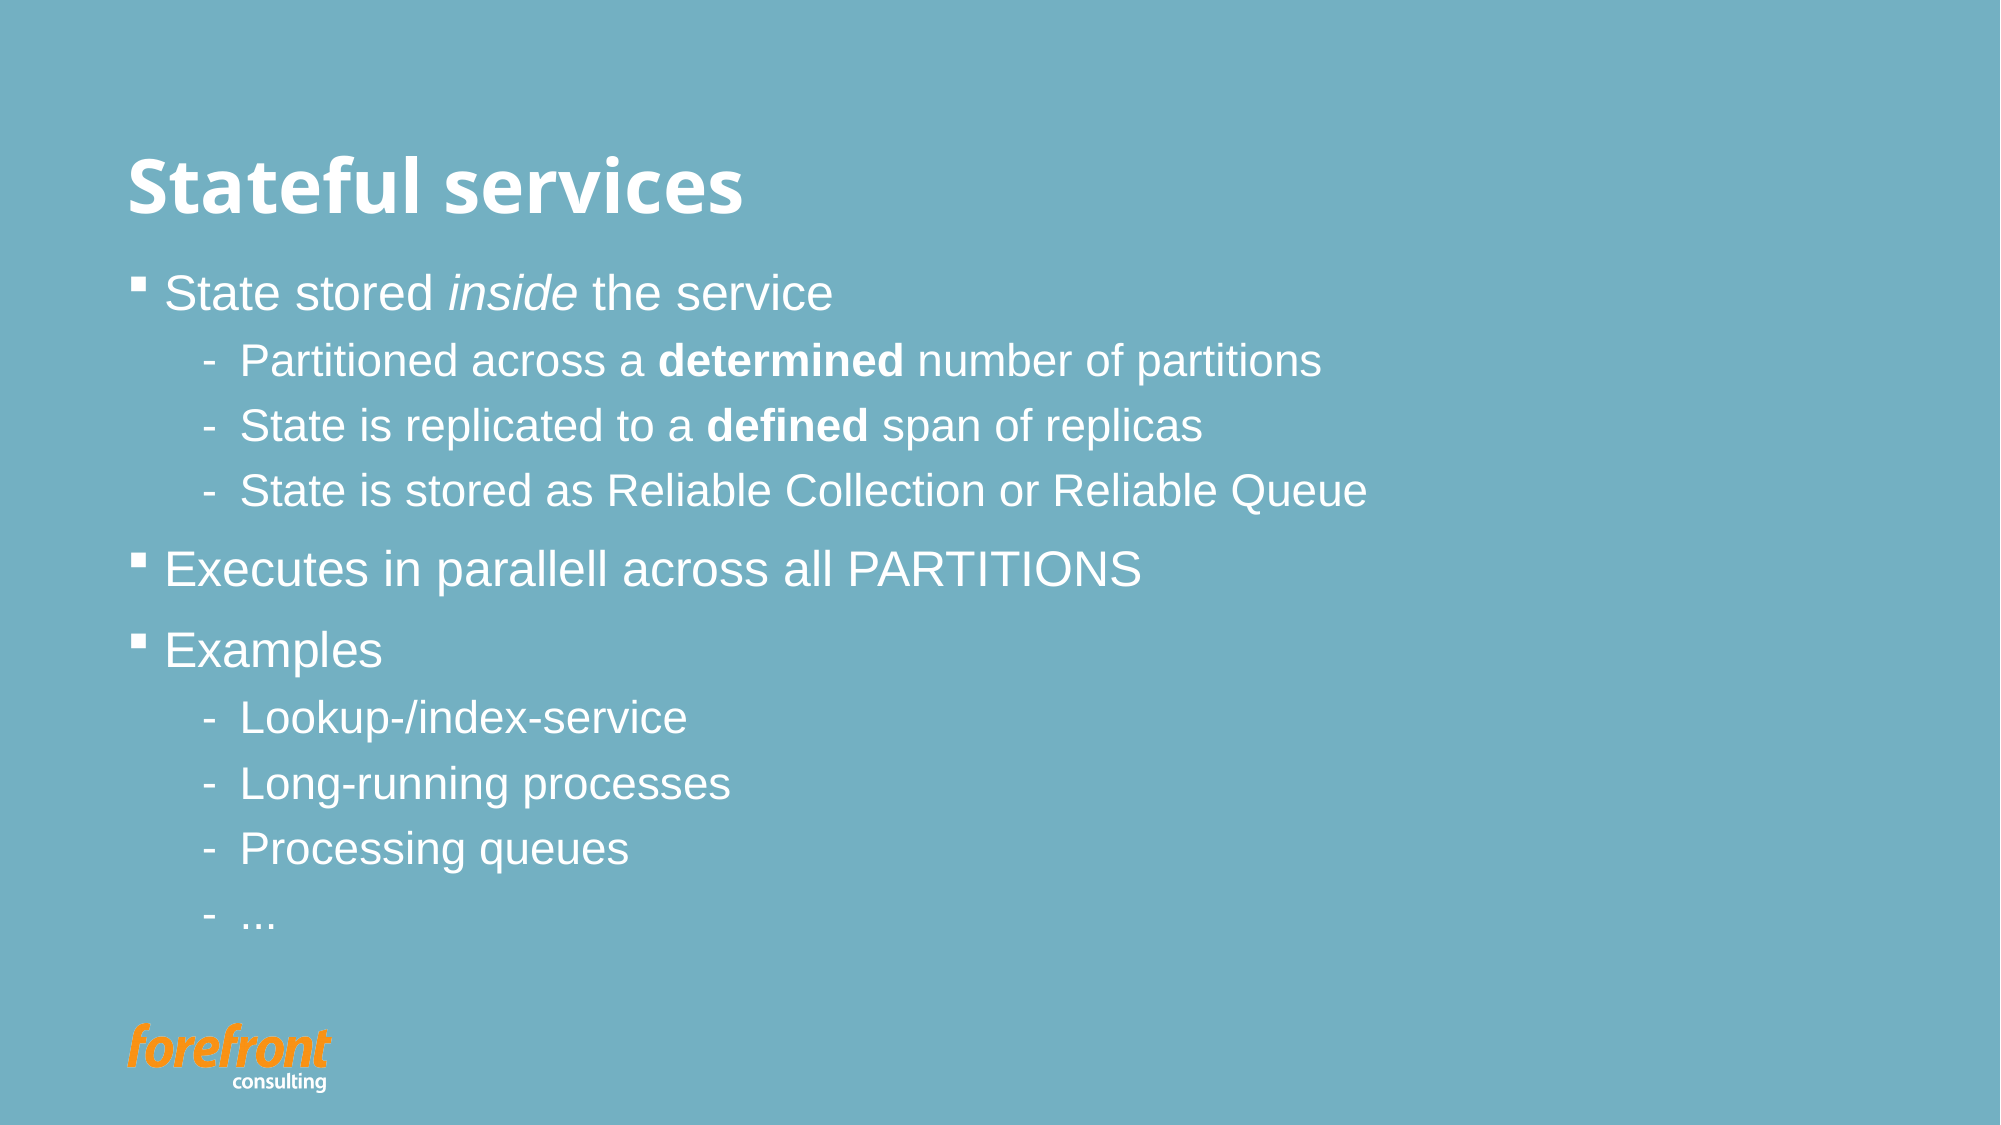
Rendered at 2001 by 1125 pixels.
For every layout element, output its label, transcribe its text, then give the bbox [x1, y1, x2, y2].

list State stored inside the service Partitioned across a determined number of partitions State is replicated to a defined span of replicas State is stored as Reliable Collection or Reliable Queue Executes in parallell across all PARTITIONS Examples Lookup-/index-service Long-running processes Processing queues ... [127, 260, 1878, 948]
picture [127, 1023, 332, 1093]
title Stateful services [127, 105, 1875, 238]
